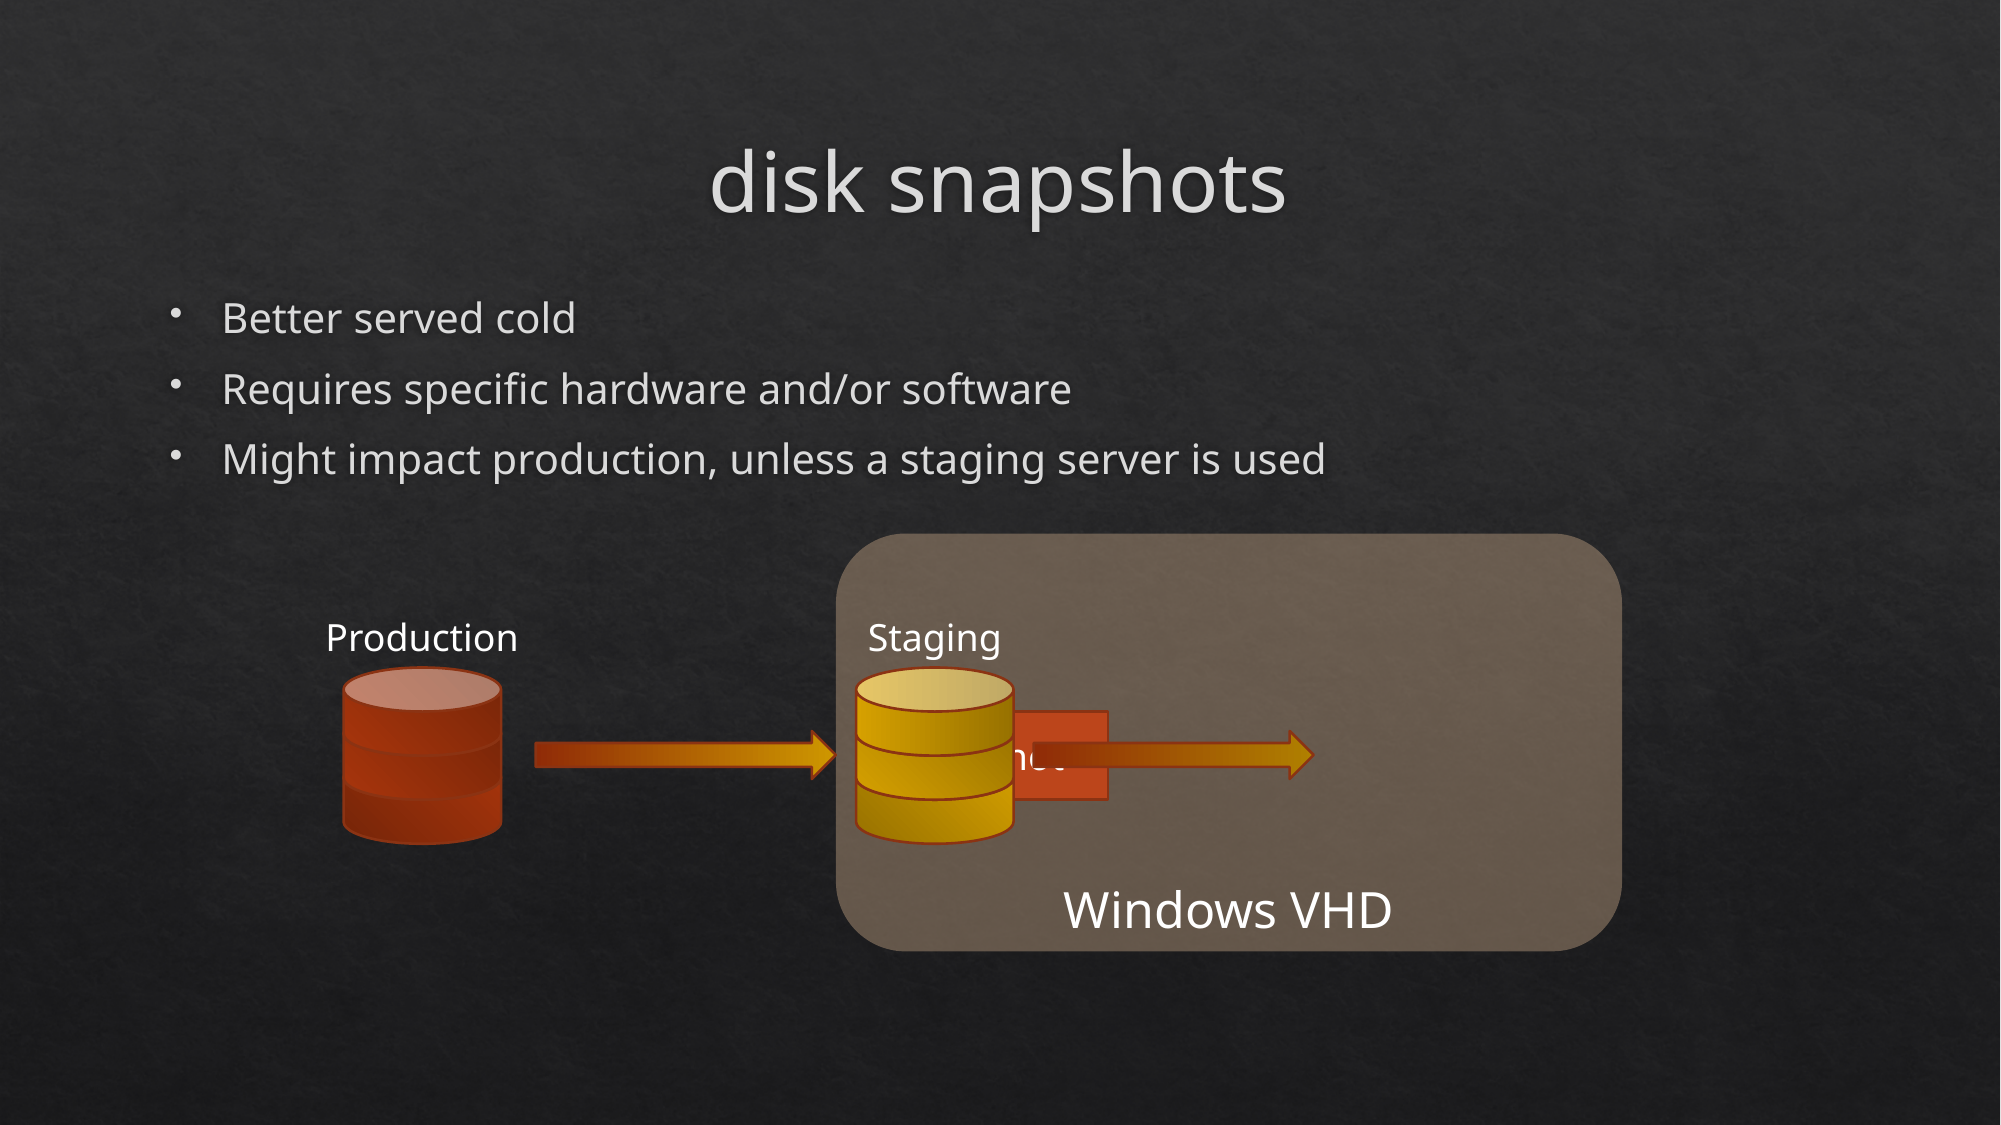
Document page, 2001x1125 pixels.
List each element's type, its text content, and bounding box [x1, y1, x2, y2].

text_box [342, 780, 503, 846]
text_box [342, 667, 503, 757]
text_box [854, 735, 1015, 802]
text_box [534, 729, 837, 781]
text_box [854, 779, 1015, 846]
text_box [342, 736, 503, 802]
list Better served cold Requires specific hardware and/or software Might impact production, unless a staging server is used [149, 284, 1849, 563]
title disk snapshots [149, 99, 1849, 260]
text_box [854, 667, 1015, 757]
text_box [1032, 729, 1315, 781]
text_box Production [288, 606, 556, 667]
text_box Snapshot [1015, 710, 1109, 801]
text_box Staging [801, 606, 1069, 667]
text_box [835, 568, 1623, 952]
text_box Windows VHD [943, 871, 1515, 947]
